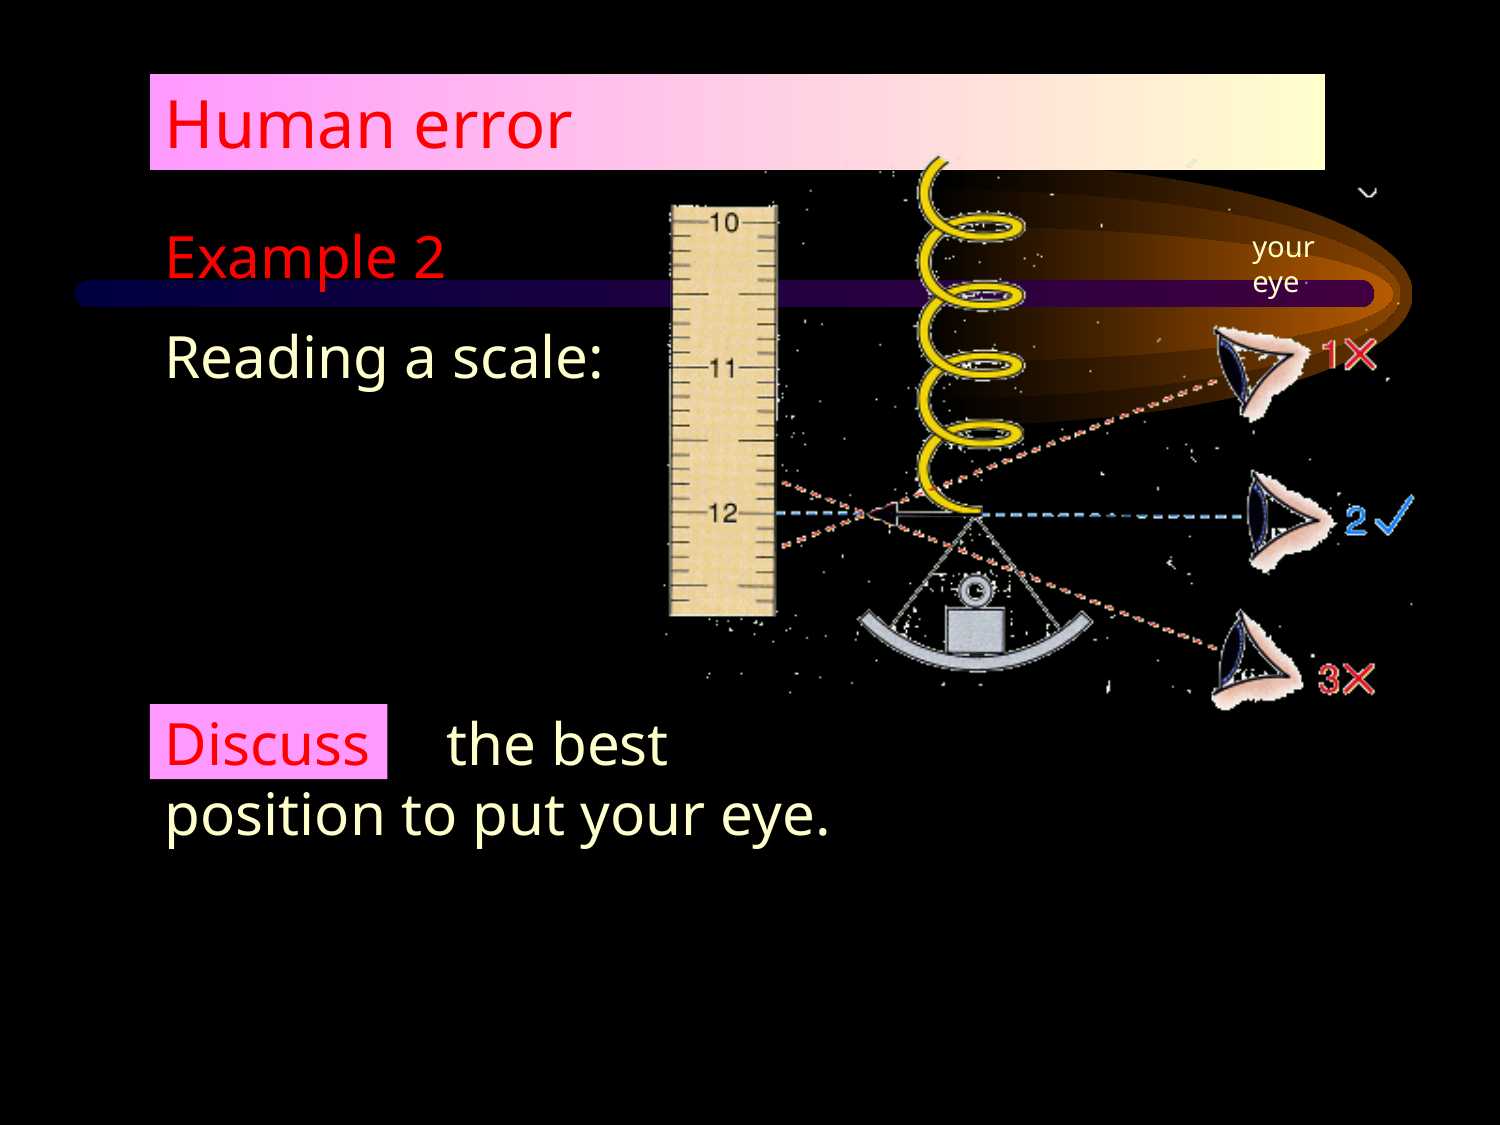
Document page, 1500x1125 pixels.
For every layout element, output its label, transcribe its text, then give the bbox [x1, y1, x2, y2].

picture [662, 149, 1424, 738]
text_box Example 2 [149, 212, 525, 298]
text_box Discuss the best position to put your eye. [149, 699, 888, 855]
text_box Human error [150, 74, 1325, 170]
text_box Reading a scale: [150, 312, 650, 398]
